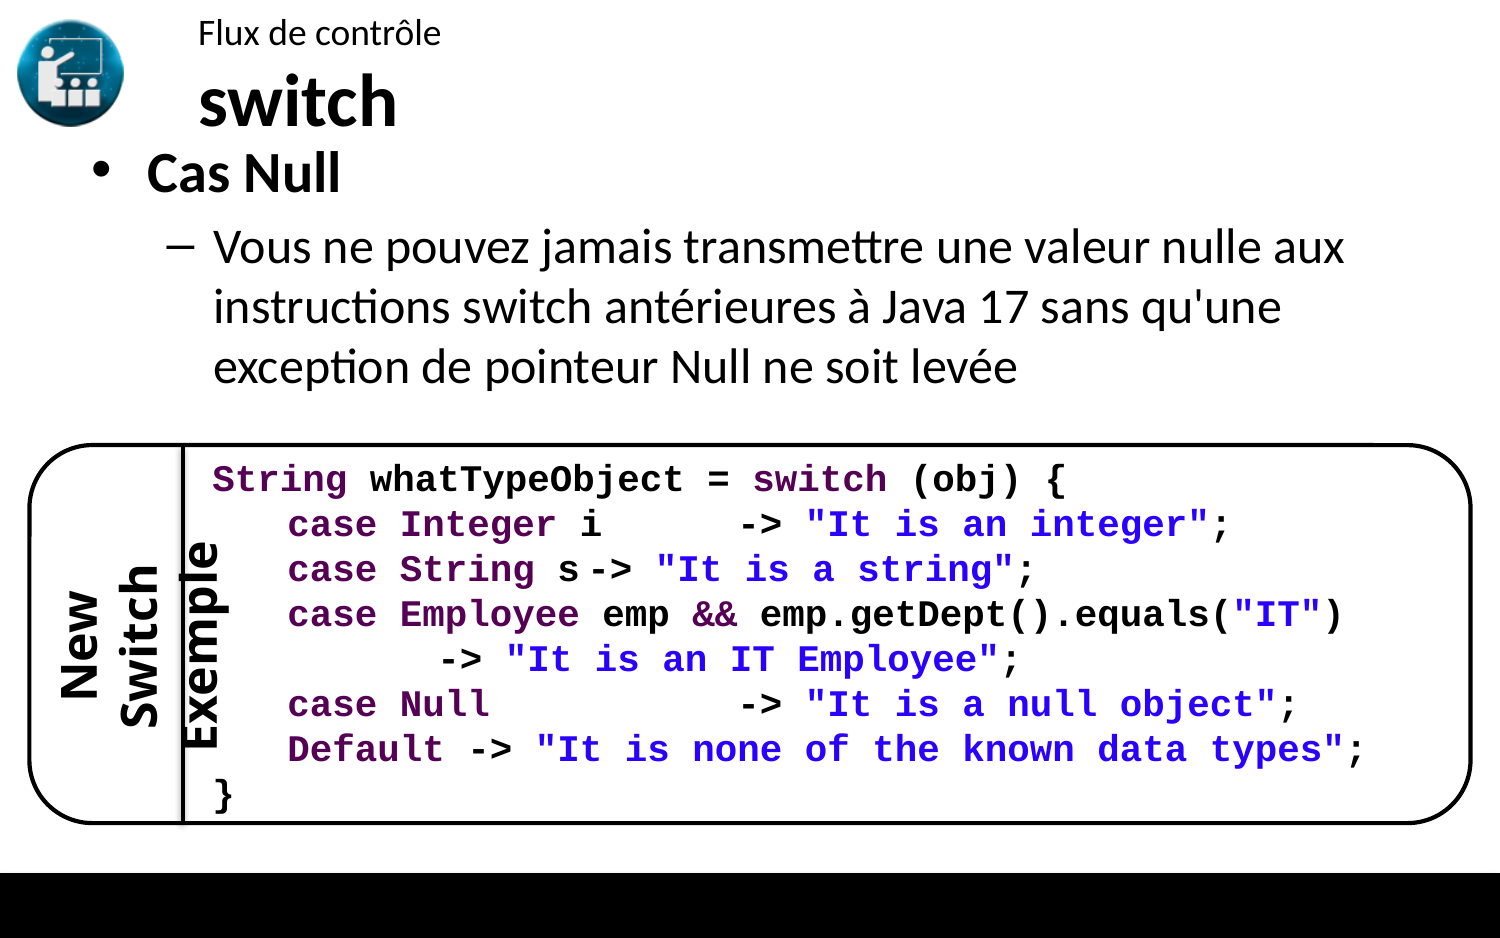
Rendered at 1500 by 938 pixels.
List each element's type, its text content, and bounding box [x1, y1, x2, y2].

text_box New Switch Exemple [187, 500, 235, 794]
text_box String whatTypeObject = switch (obj) { case Integer i -> "It is an integer"; case String s -> "It is a string"; case Employee emp && emp.getDept().equals("IT") -> "It is an IT Employee"; case Null -> "It is a null object"; Default -> "It is none of the known data types"; } [27, 442, 1473, 826]
picture [49, 37, 102, 75]
text_box [419, 28, 450, 90]
title switch [183, 56, 1459, 138]
list Flux de contrôle [183, 0, 1459, 56]
text_box New Switch Exemple [39, 500, 178, 794]
list Cas Null Vous ne pouvez jamais transmettre une valeur nulle aux instructions switch antérieures à Java 17 sans qu'une exception de pointeur Null ne soit levée [76, 126, 1436, 449]
picture [39, 46, 101, 107]
picture [17, 19, 125, 127]
